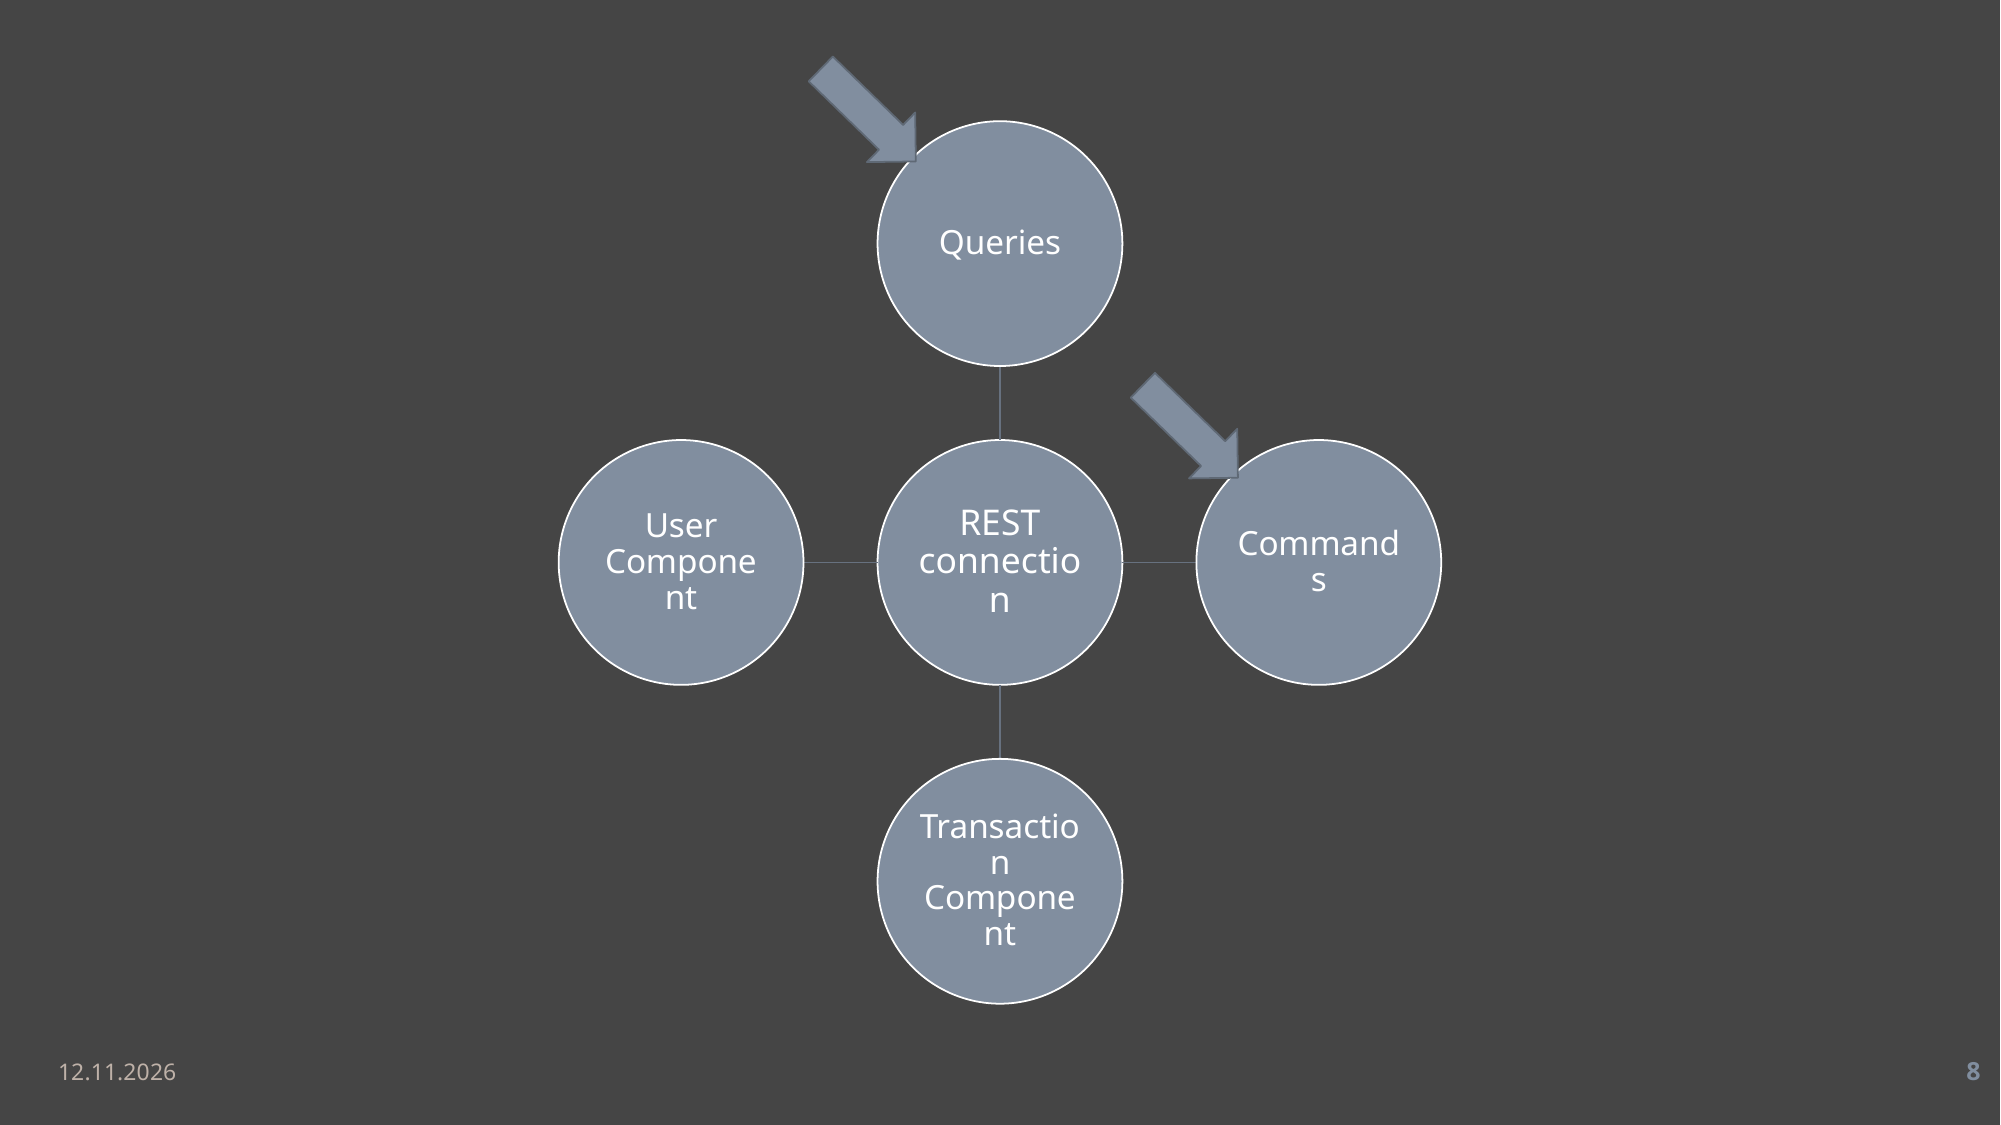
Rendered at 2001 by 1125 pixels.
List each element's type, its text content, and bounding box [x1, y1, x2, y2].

slide_number 8 [1744, 1042, 1996, 1103]
text_box [909, 111, 917, 117]
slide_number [43, 1042, 493, 1103]
text_box [808, 55, 897, 117]
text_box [332, 117, 1667, 1008]
